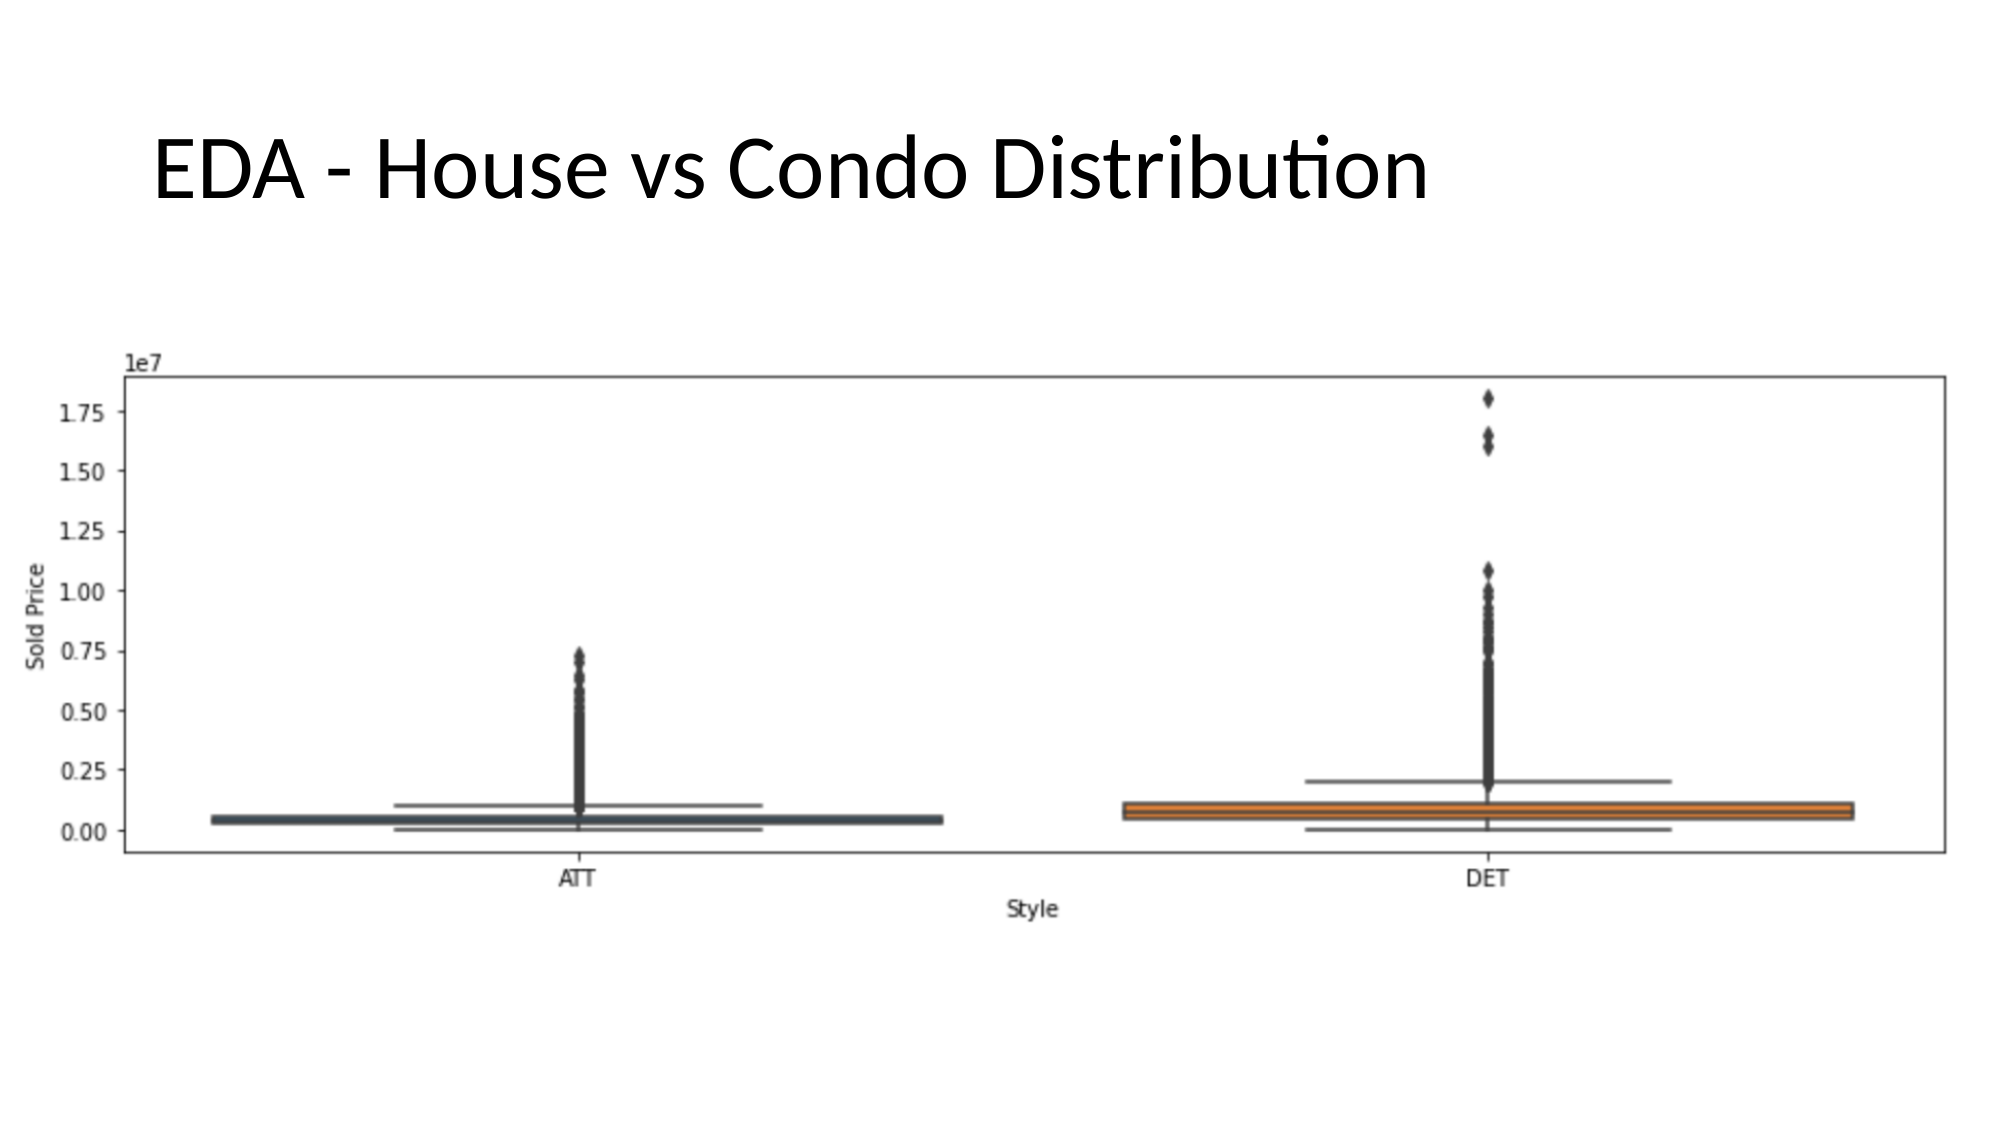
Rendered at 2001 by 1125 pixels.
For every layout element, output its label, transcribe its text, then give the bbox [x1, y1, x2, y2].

title EDA - House vs Condo Distribution [137, 59, 1863, 278]
picture [18, 331, 1970, 931]
